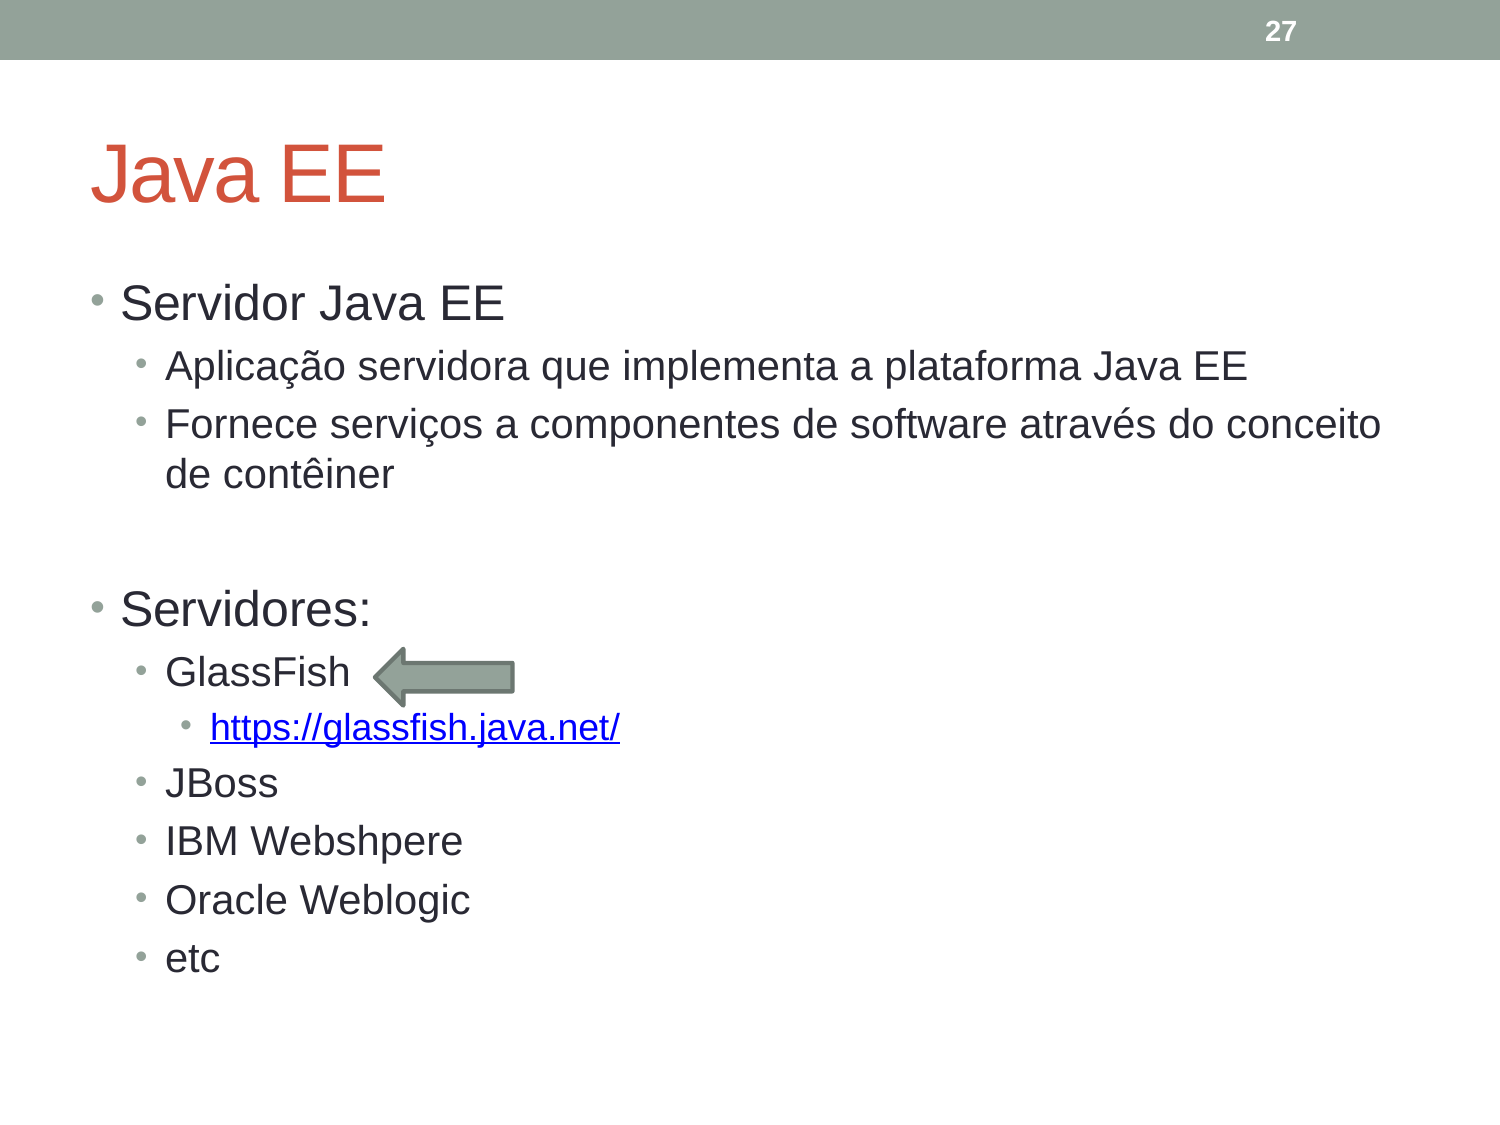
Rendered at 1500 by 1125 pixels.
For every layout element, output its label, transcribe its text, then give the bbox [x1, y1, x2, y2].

title Java EE [75, 87, 1425, 250]
slide_number 27 [1250, 3, 1425, 57]
text_box [372, 646, 515, 708]
list Servidor Java EE Aplicação servidora que implementa a plataforma Java EE Fornece serviços a componentes de software através do conceito de contêiner Servidores: GlassFish https://glassfish.java.net/ JBoss IBM Webshpere Oracle Weblogic etc [75, 262, 1425, 1063]
